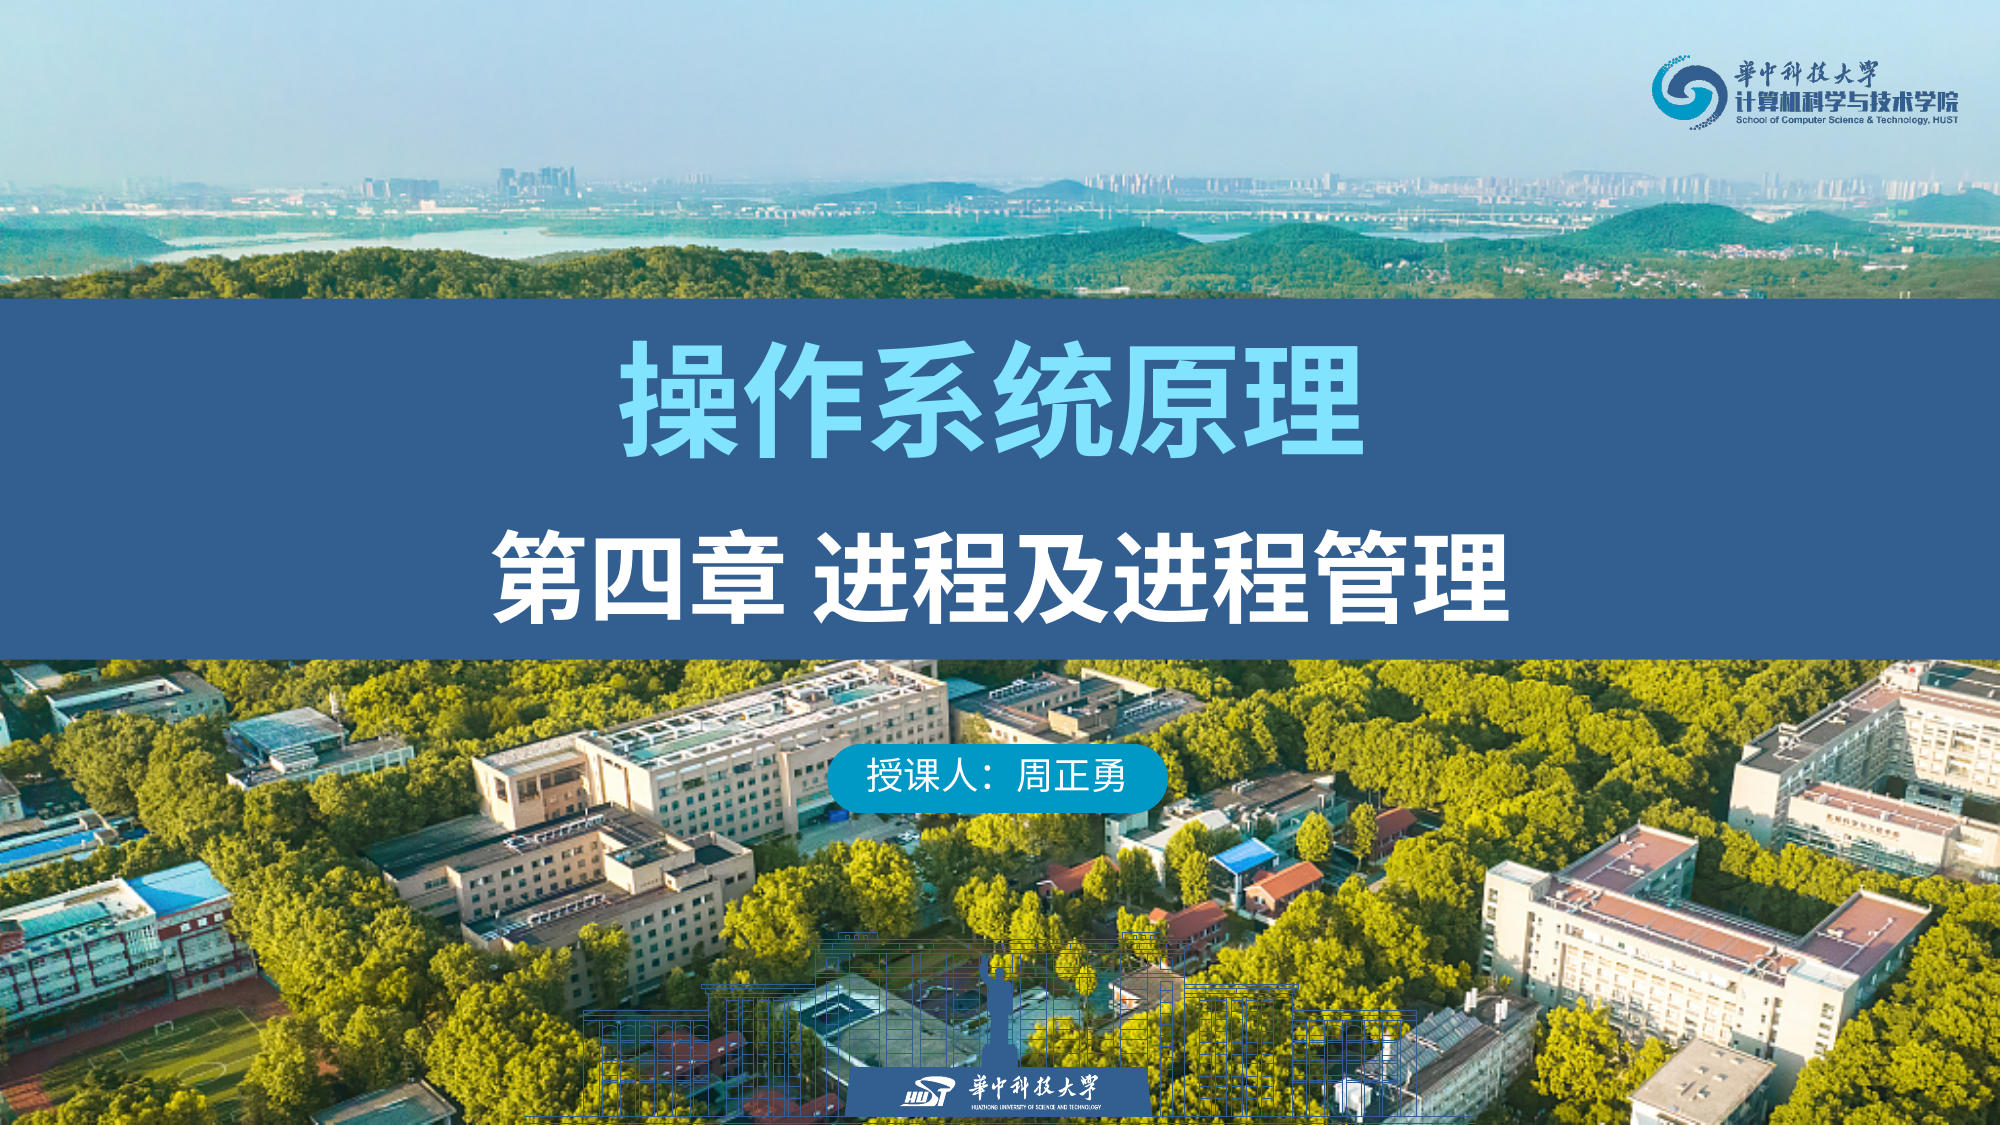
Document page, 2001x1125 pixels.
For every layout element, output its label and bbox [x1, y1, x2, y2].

picture [0, 0, 2000, 1125]
text_box [524, 932, 1476, 1125]
text_box [844, 952, 1153, 1117]
